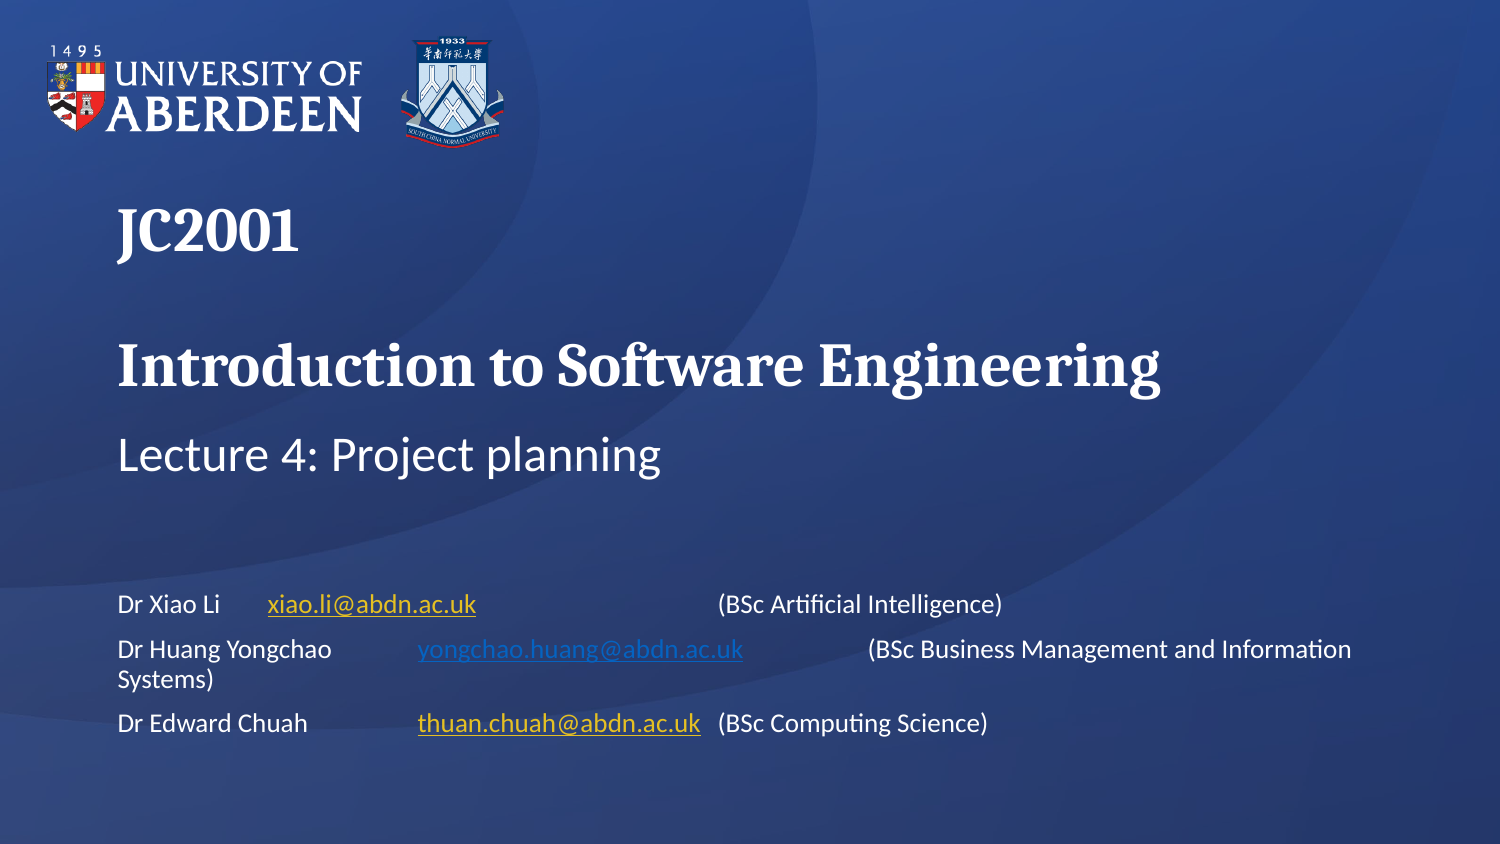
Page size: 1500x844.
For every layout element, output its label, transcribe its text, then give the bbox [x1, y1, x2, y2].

title JC2001 Introduction to Software Engineering [102, 258, 1474, 408]
list Lecture 4: Project planning [102, 420, 1439, 570]
picture [0, 0, 1500, 844]
list Dr Xiao Li xiao.li@abdn.ac.uk (BSc Artificial Intelligence) Dr Huang Yongchao yongchao.huang@abdn.ac.uk (BSc Business Management and Information Systems) Dr Edward Chuah thuan.chuah@abdn.ac.uk (BSc Computing Science) [102, 583, 1439, 720]
